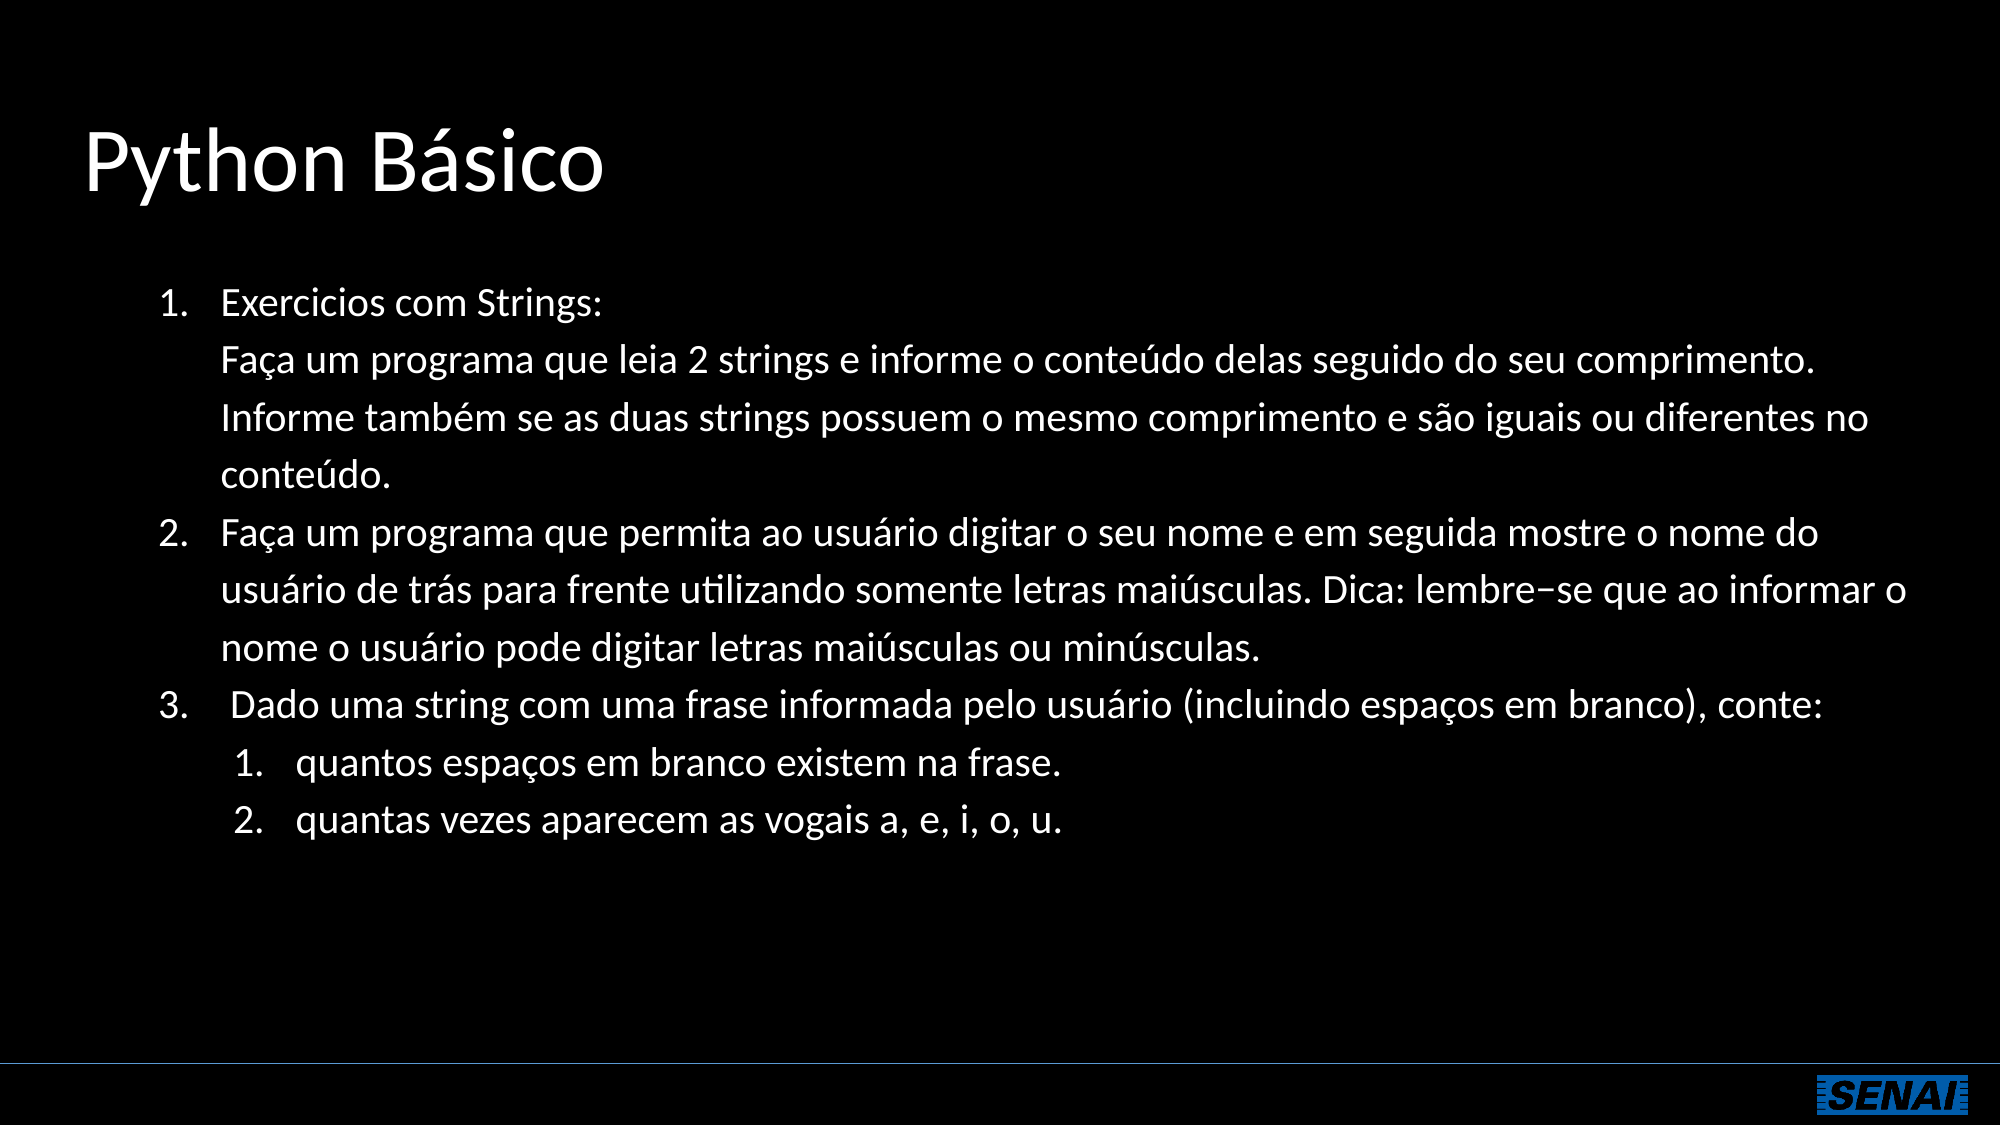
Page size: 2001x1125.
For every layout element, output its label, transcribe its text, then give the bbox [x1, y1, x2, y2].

title Python Básico [68, 97, 1932, 223]
picture [1817, 1075, 1968, 1115]
list Exercicios com Strings: Faça um programa que leia 2 strings e informe o conteúdo delas seguido do seu comprimento. Informe também se as duas strings possuem o mesmo comprimento e são iguais ou diferentes no conteúdo. Faça um programa que permita ao usuário digitar o seu nome e em seguida mostre o nome do usuário de trás para frente utilizando somente letras maiúsculas. Dica: lembre−se que ao informar o nome o usuário pode digitar letras maiúsculas ou minúsculas. Dado uma string com uma frase informada pelo usuário (incluindo espaços em branco), conte: quantos espaços em branco existem na frase. quantas vezes aparecem as vogais a, e, i, o, u. [68, 252, 1932, 1000]
